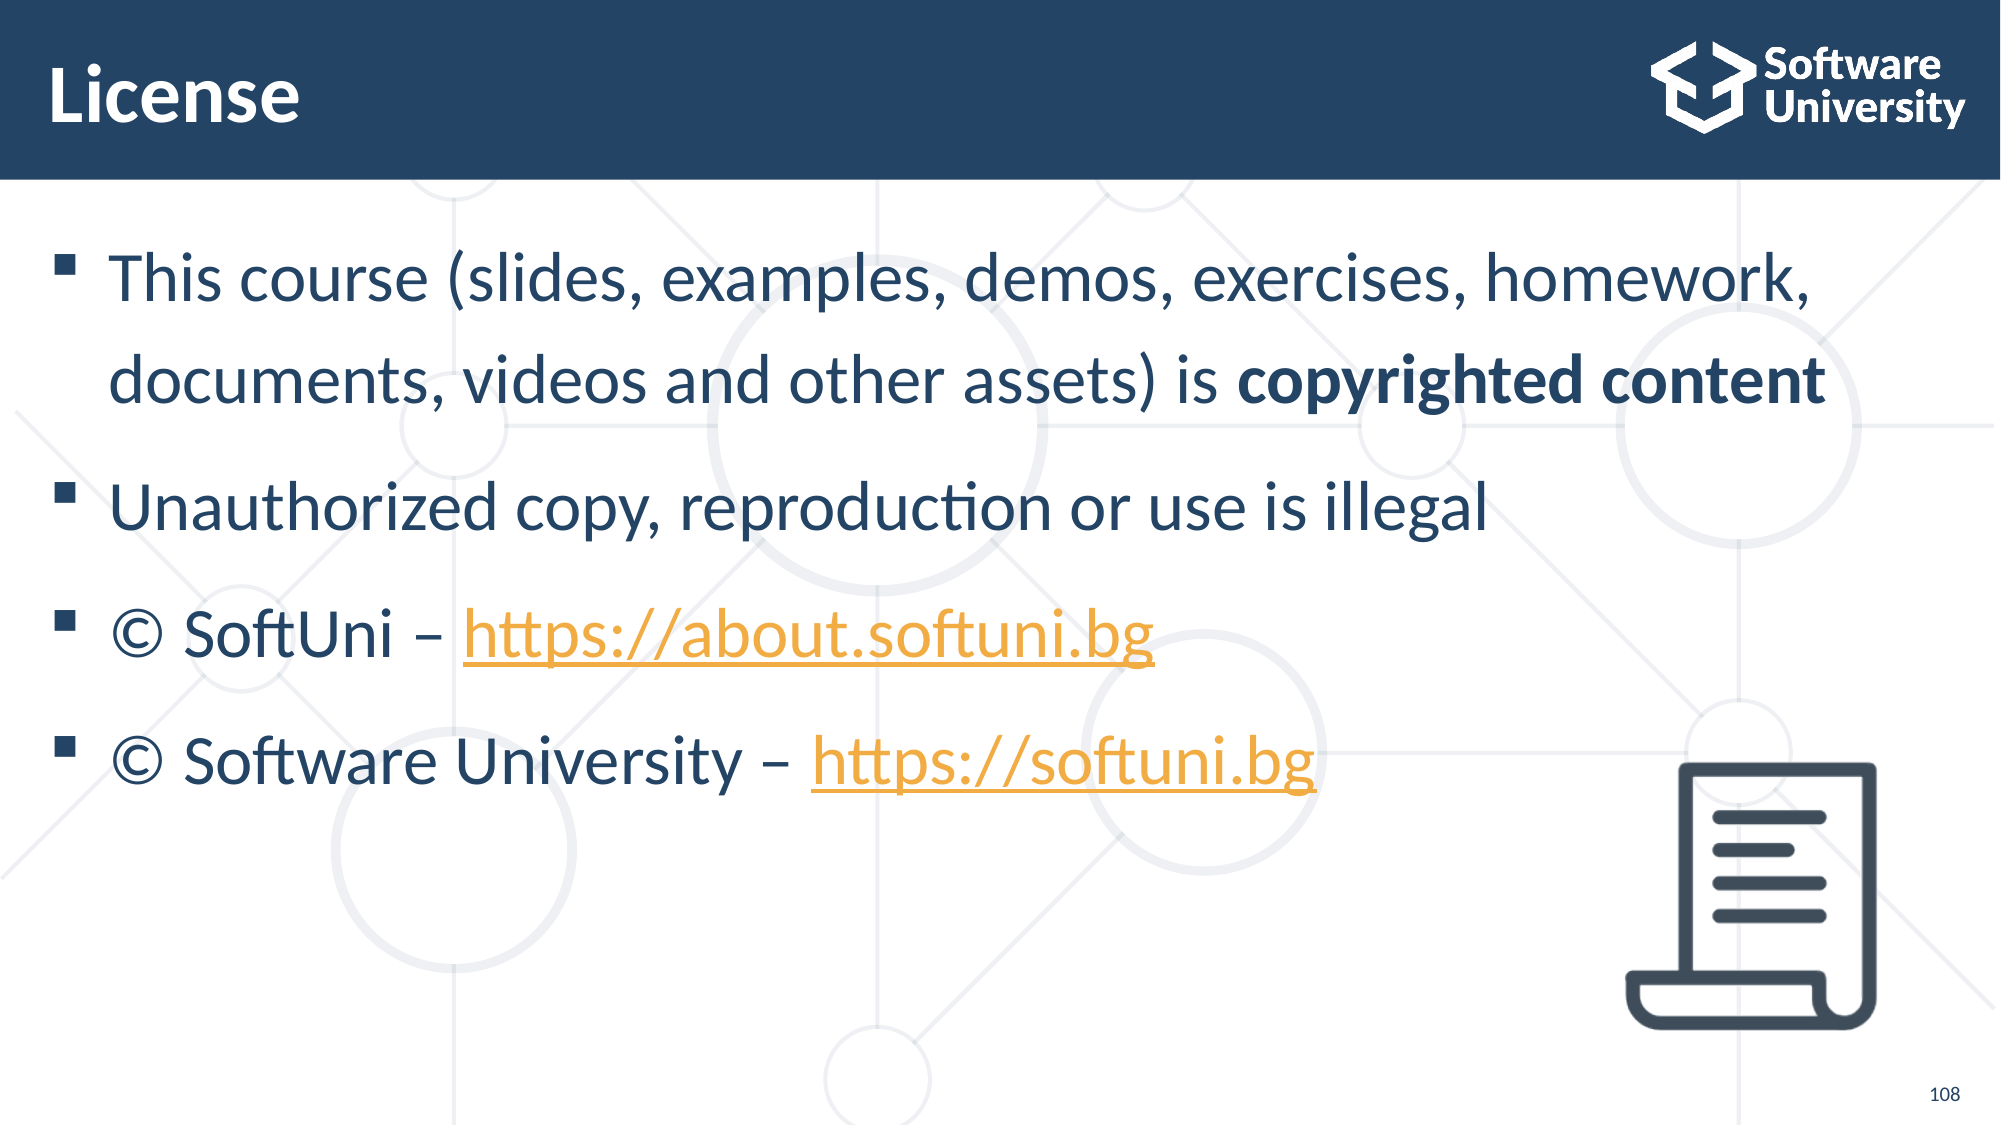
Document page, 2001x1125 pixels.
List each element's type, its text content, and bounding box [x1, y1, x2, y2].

slide_number 108 [1912, 1064, 1976, 1114]
picture [1598, 728, 1916, 1065]
picture [1651, 41, 1966, 134]
list This course (slides, examples, demos, exercises, homework, documents, videos and other assets) is copyrighted content Unauthorized copy, reproduction or use is illegal © SoftUni – https://about.softuni.bg © Software University – https://softuni.bg [31, 208, 1970, 1104]
title License [31, 16, 1625, 162]
